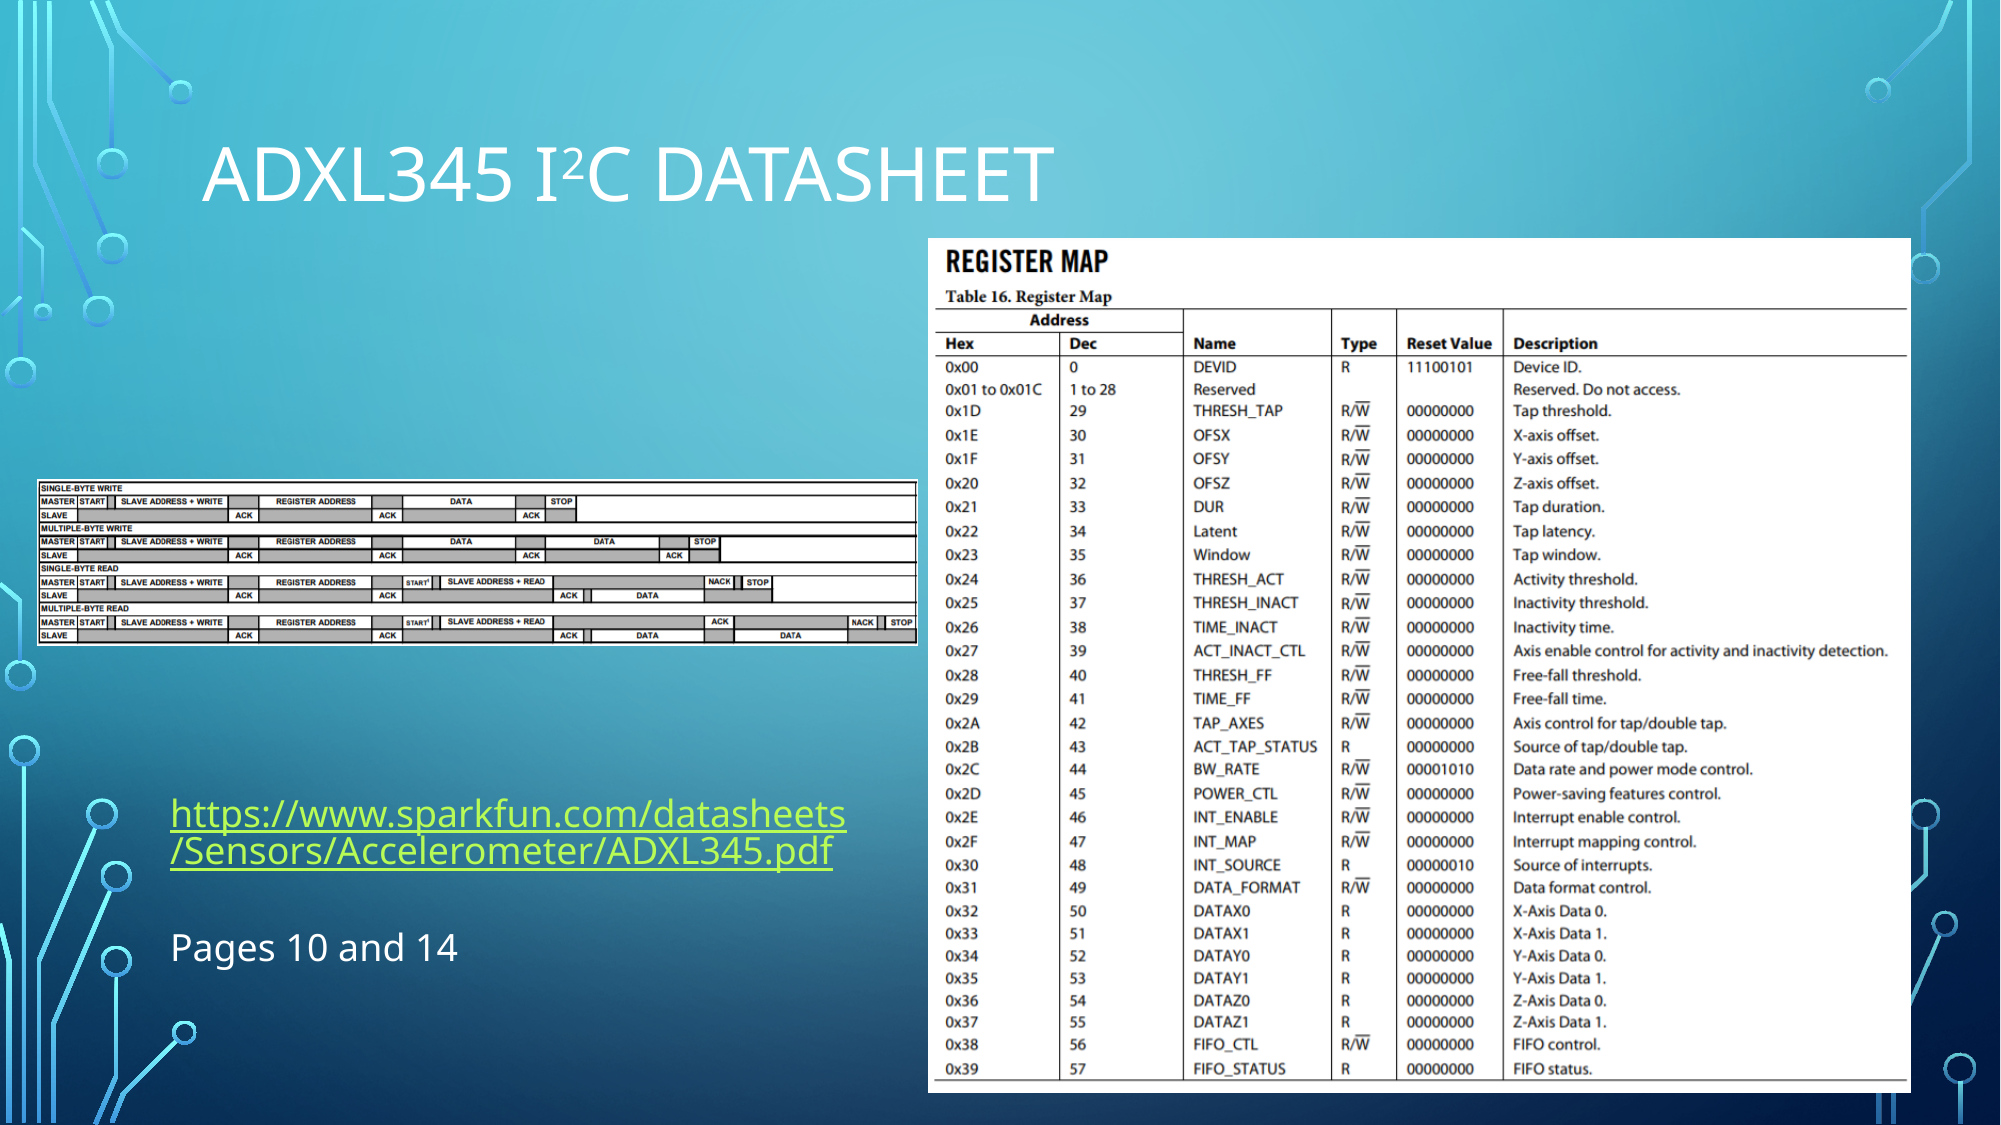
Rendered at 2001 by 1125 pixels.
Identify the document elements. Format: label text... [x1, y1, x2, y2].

picture [36, 479, 918, 646]
text_box https://www.sparkfun.com/datasheets/Sensors/Accelerometer/ADXL345.pdf Pages 10 and 14 [155, 782, 869, 939]
title ADXL345 I2C Datasheet [187, 101, 1813, 344]
picture [928, 238, 1911, 1093]
